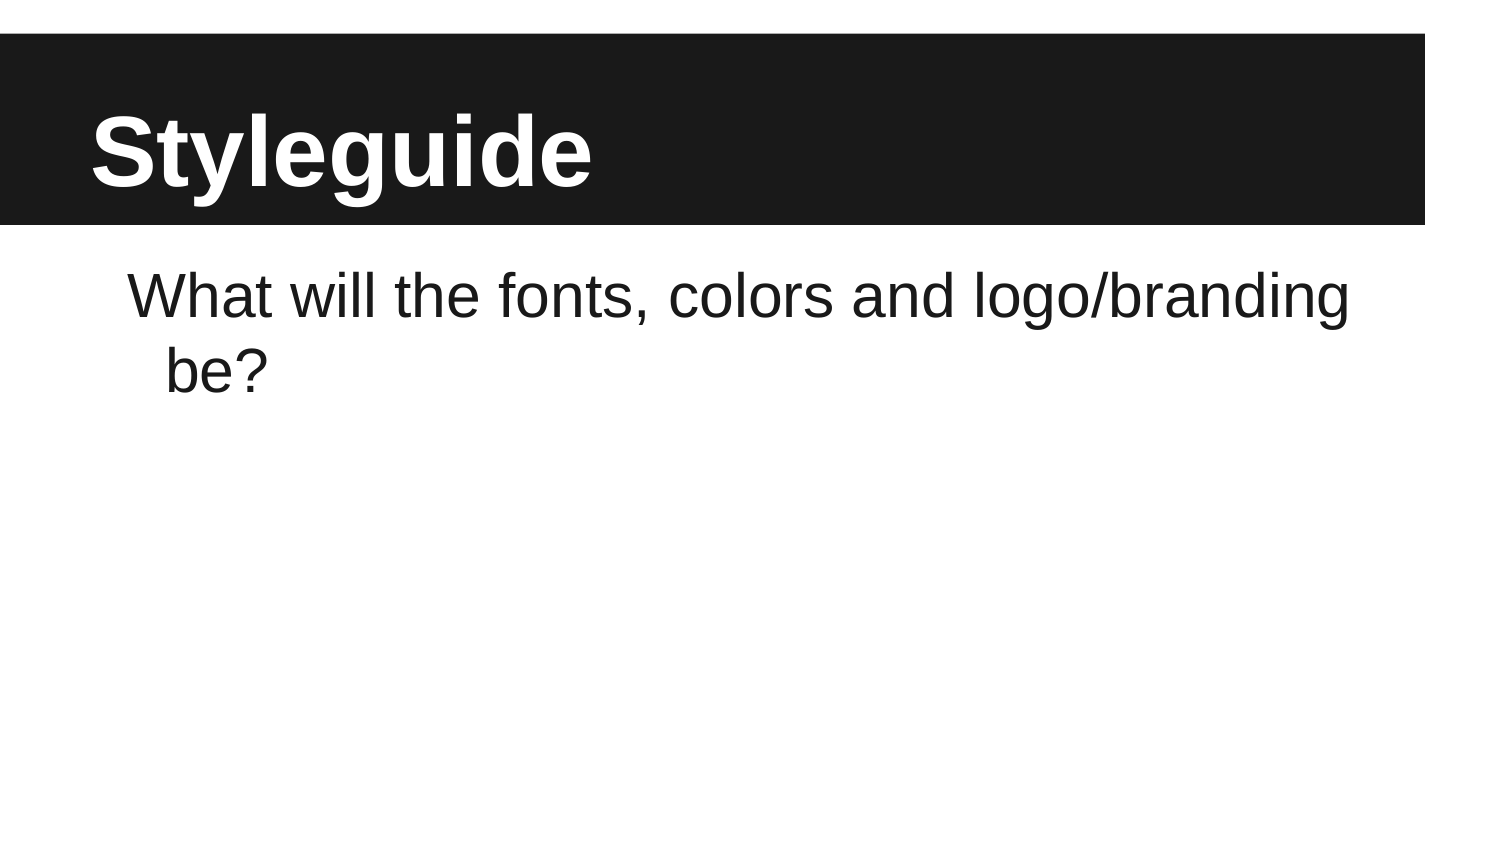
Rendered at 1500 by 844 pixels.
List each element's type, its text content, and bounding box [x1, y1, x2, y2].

list What will the fonts, colors and logo/branding be? [75, 239, 1425, 808]
title Styleguide [75, 33, 1425, 221]
